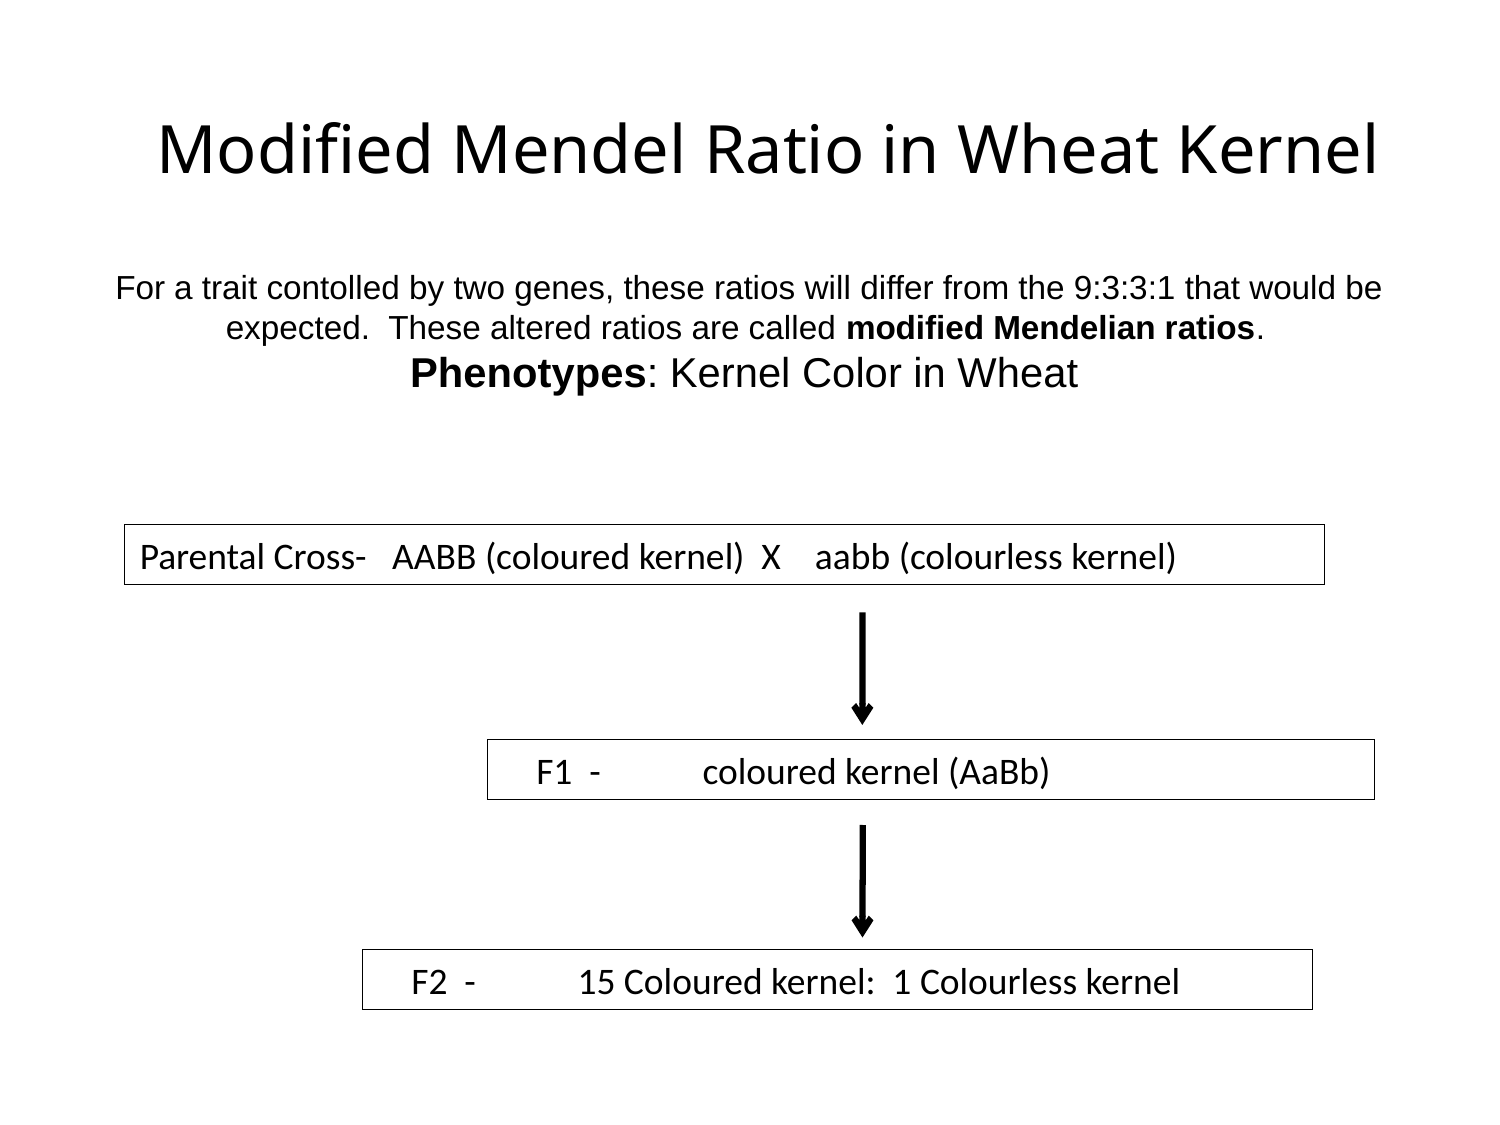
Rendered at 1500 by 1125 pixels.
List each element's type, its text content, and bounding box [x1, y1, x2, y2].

text_box F2 - 15 Coloured kernel: 1 Colourless kernel [362, 949, 1313, 1010]
text_box For a trait contolled by two genes, these ratios will differ from the 9:3:3:1 that would be expected. These altered ratios are called modified Mendelian ratios. Phenotypes: Kernel Color in Wheat [87, 258, 1413, 459]
text_box F1 - coloured kernel (AaBb) [487, 739, 1375, 800]
text_box Parental Cross- AABB (coloured kernel) X aabb (colourless kernel) [124, 524, 1325, 585]
text_box Modified Mendel Ratio in Wheat Kernel [112, 99, 1425, 195]
